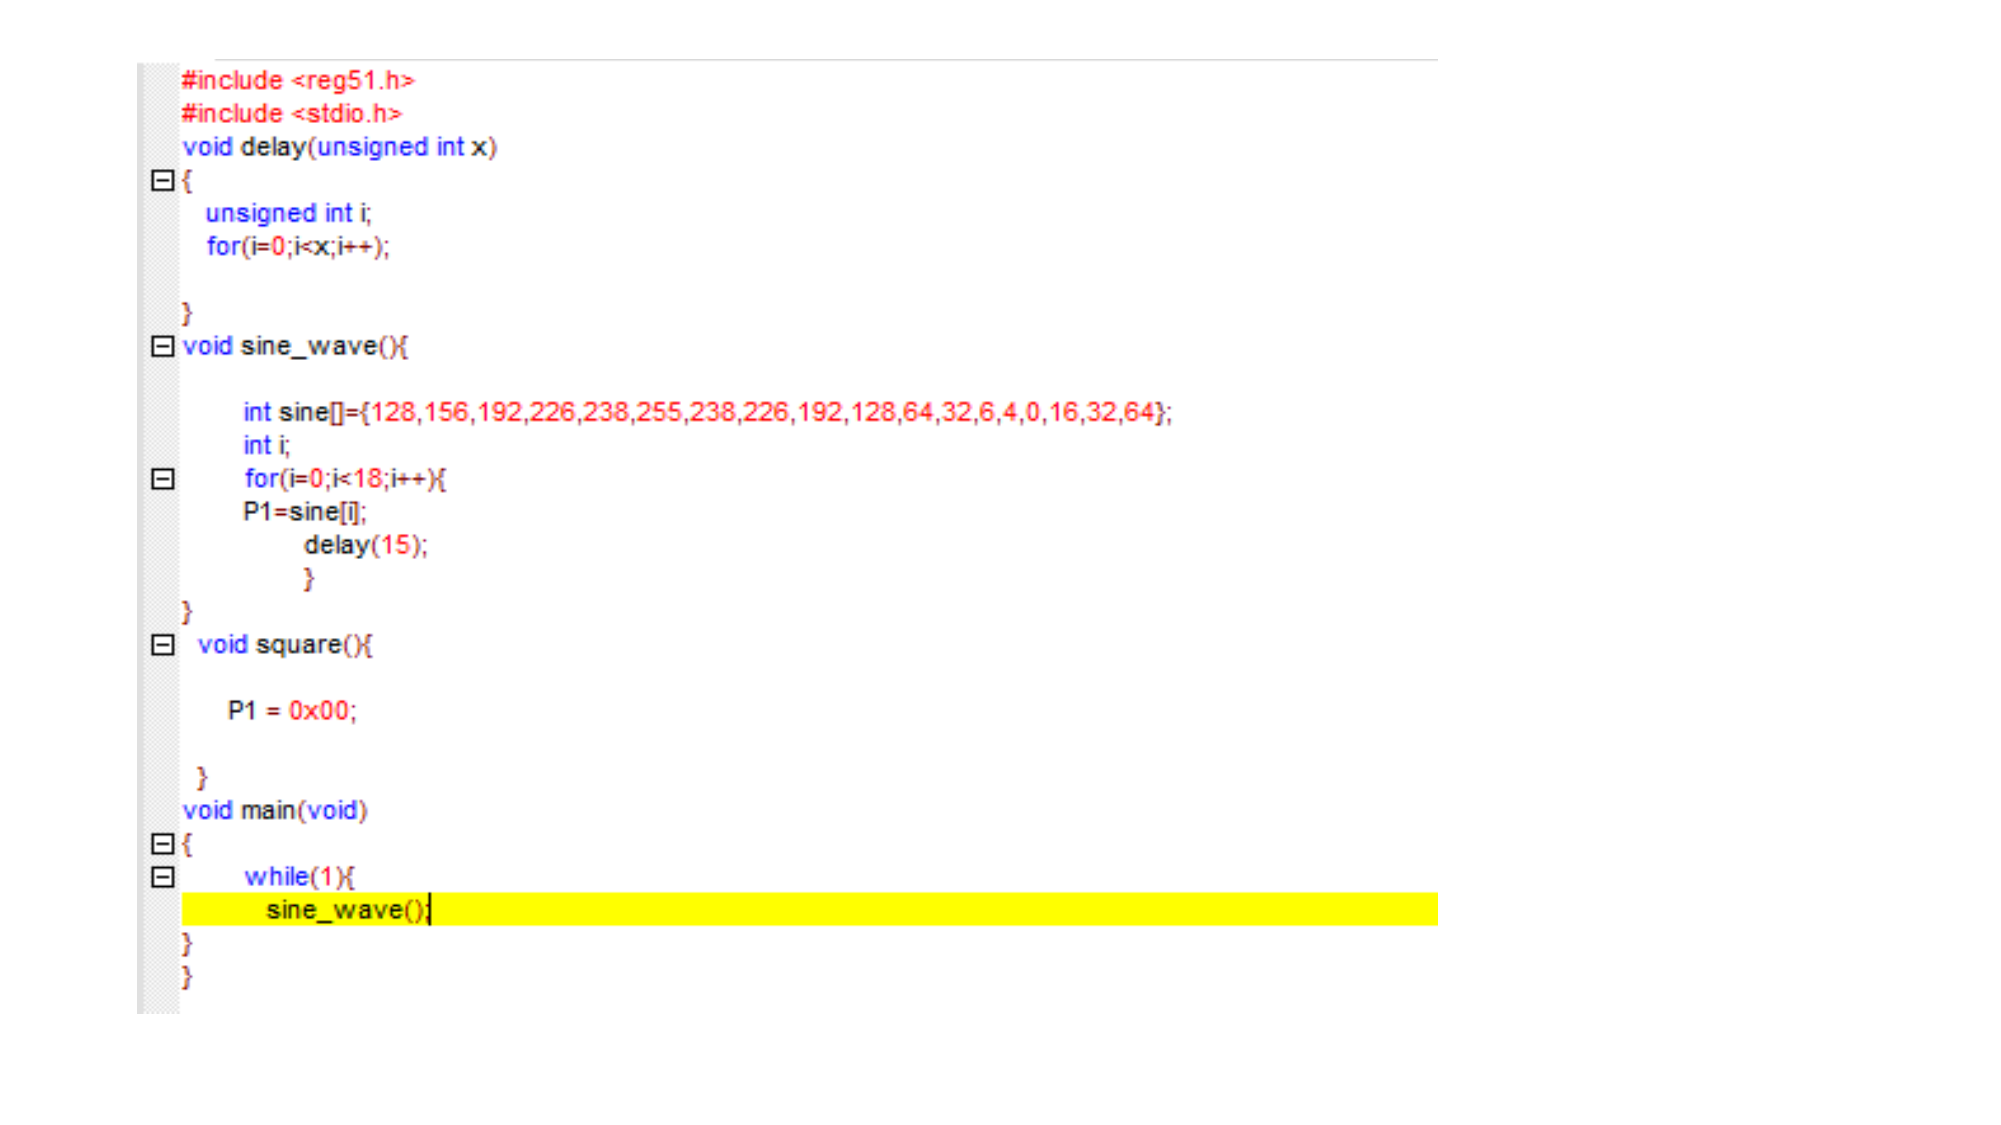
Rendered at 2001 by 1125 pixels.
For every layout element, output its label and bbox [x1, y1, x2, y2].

picture [137, 59, 1438, 1014]
